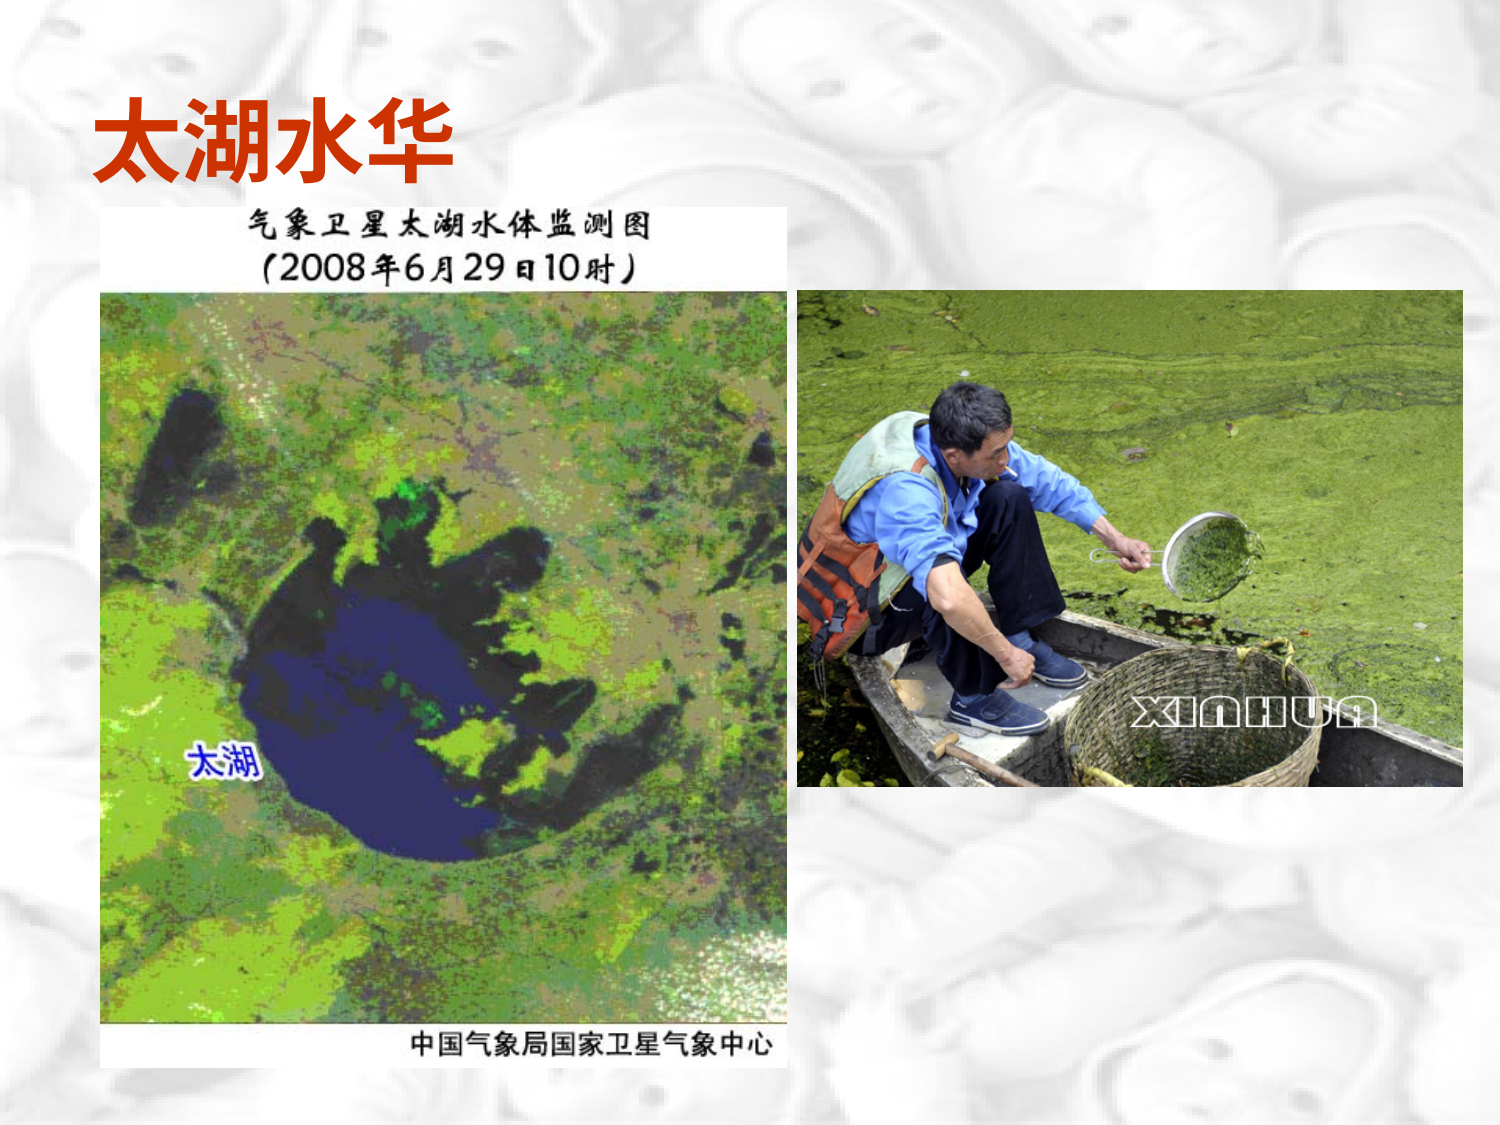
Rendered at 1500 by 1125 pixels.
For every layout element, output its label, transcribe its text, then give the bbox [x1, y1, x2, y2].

title 太湖水华 [74, 44, 1426, 233]
picture [100, 207, 787, 1068]
picture [796, 290, 1463, 787]
